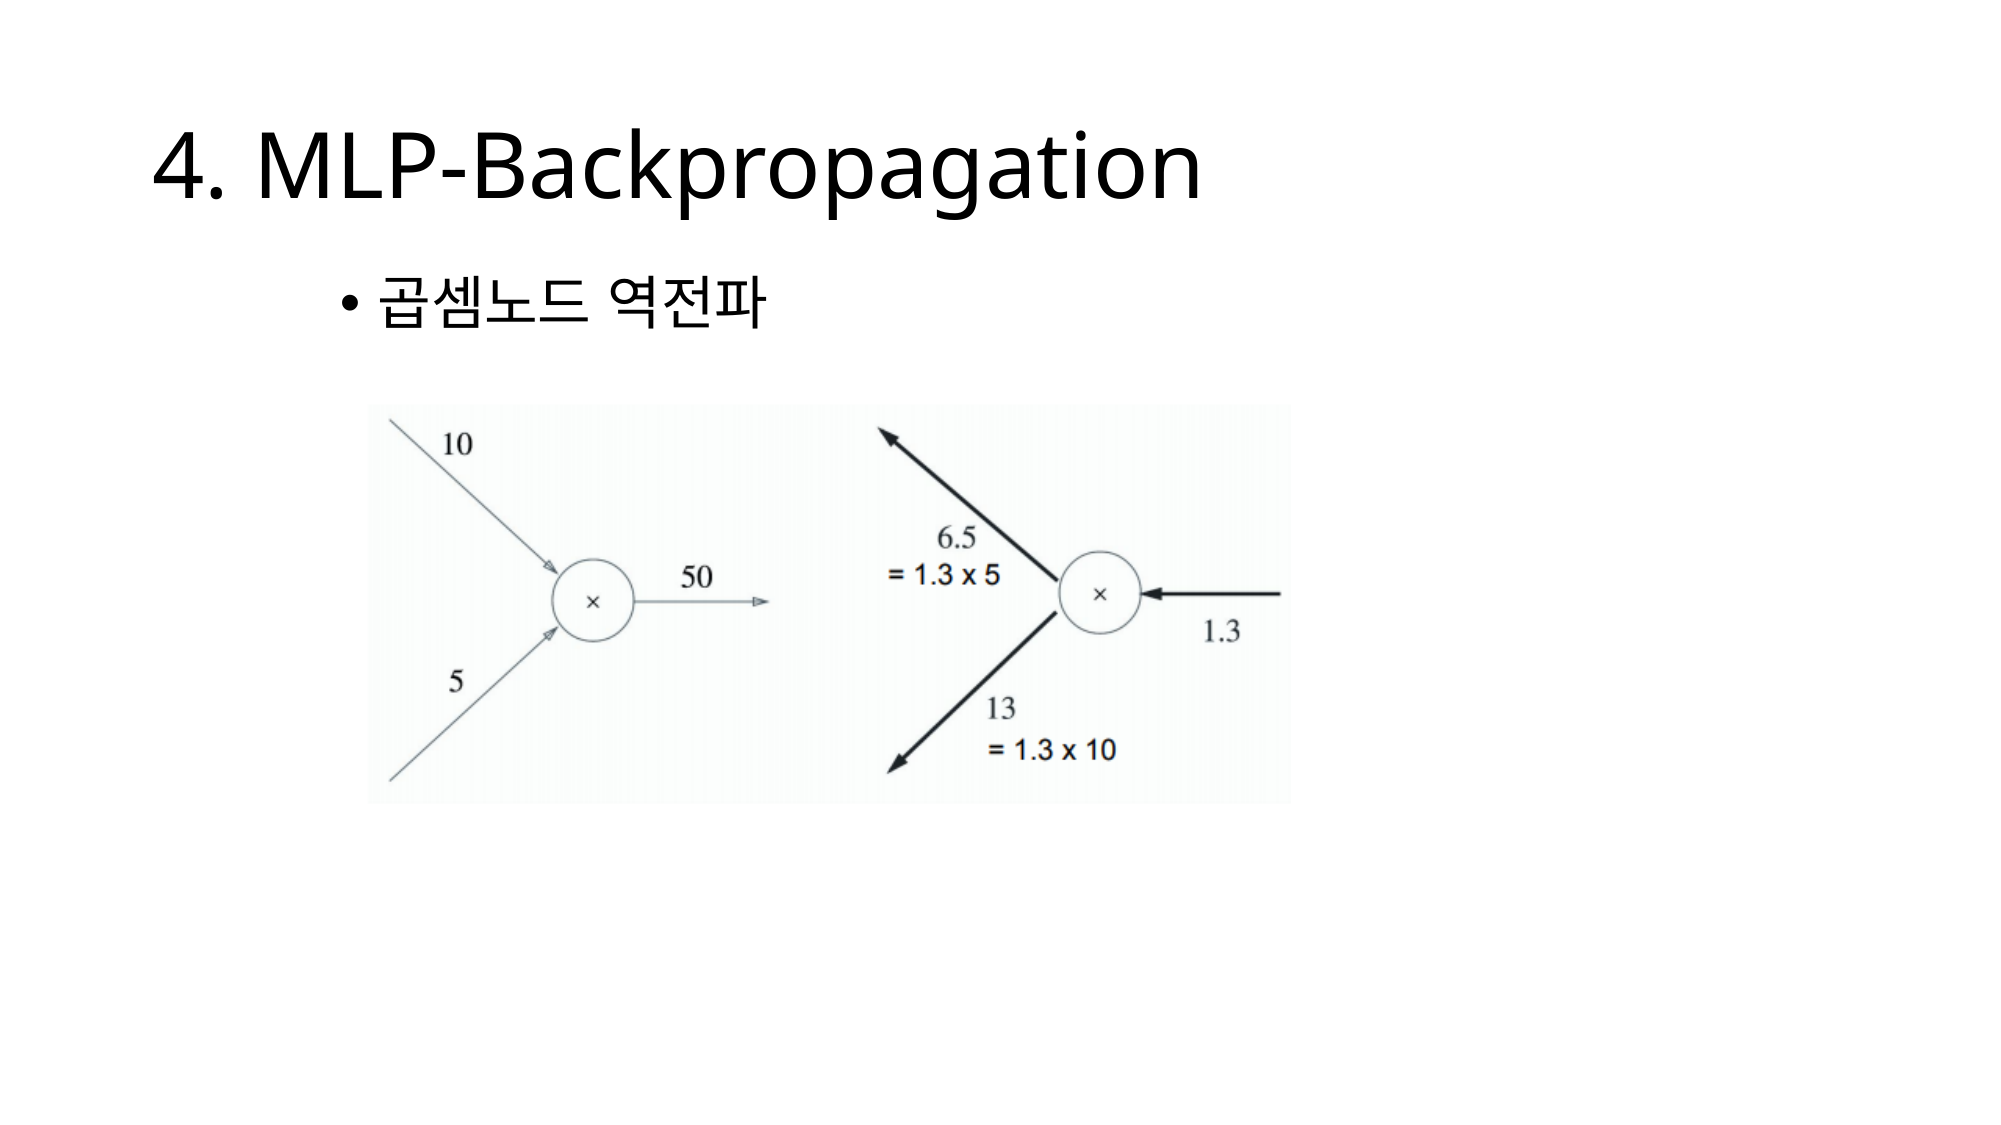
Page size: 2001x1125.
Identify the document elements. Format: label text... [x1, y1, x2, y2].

title 4. MLP-Backpropagation [137, 59, 1863, 278]
picture [362, 397, 1291, 807]
list 곱셈노드 역전파 [325, 266, 1675, 1010]
